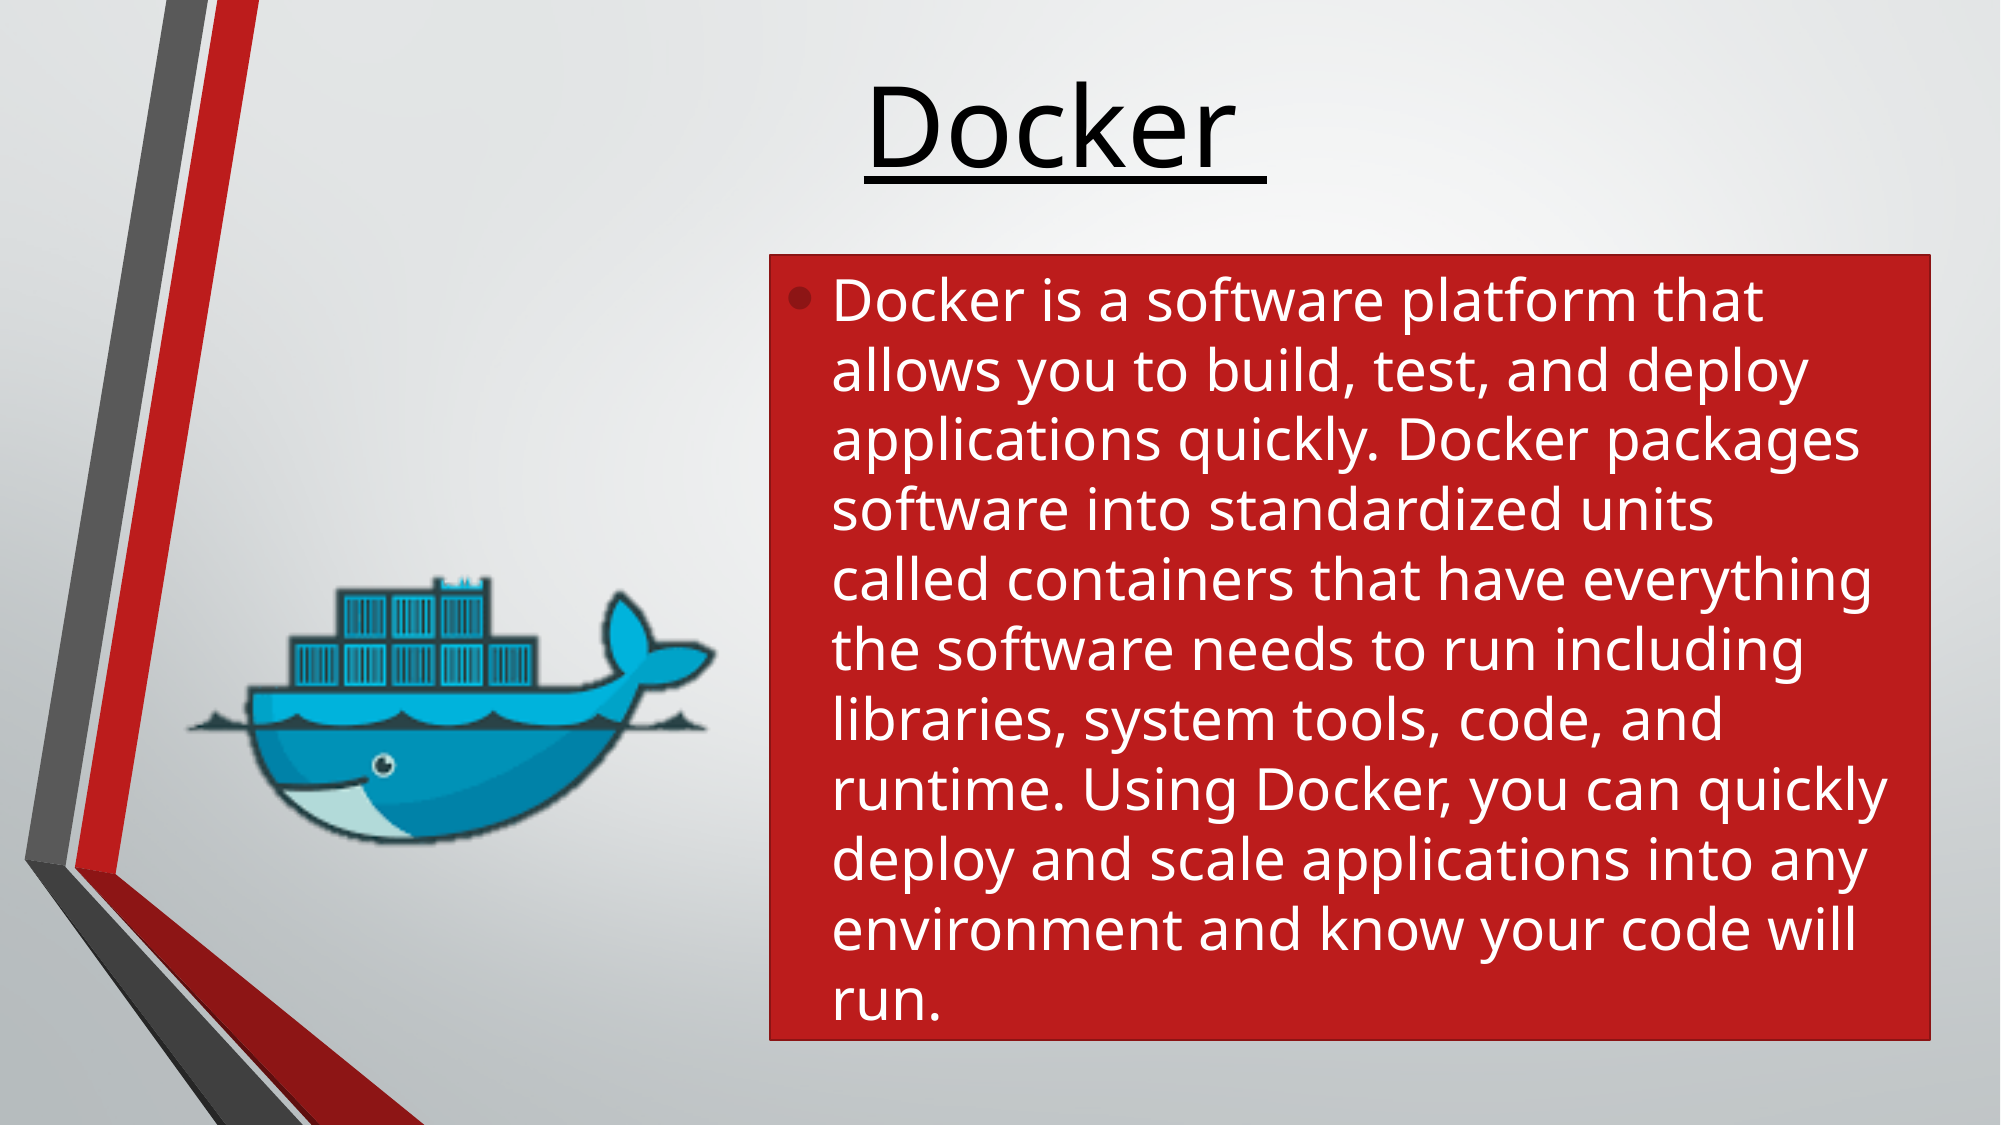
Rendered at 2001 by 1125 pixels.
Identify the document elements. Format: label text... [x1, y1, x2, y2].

list Docker is a software platform that allows you to build, test, and deploy applications quickly. Docker packages software into standardized units called containers that have everything the software needs to run including libraries, system tools, code, and runtime. Using Docker, you can quickly deploy and scale applications into any environment and know your code will run. [769, 254, 1931, 1041]
title Docker [243, 20, 1887, 225]
picture [34, 534, 867, 1001]
